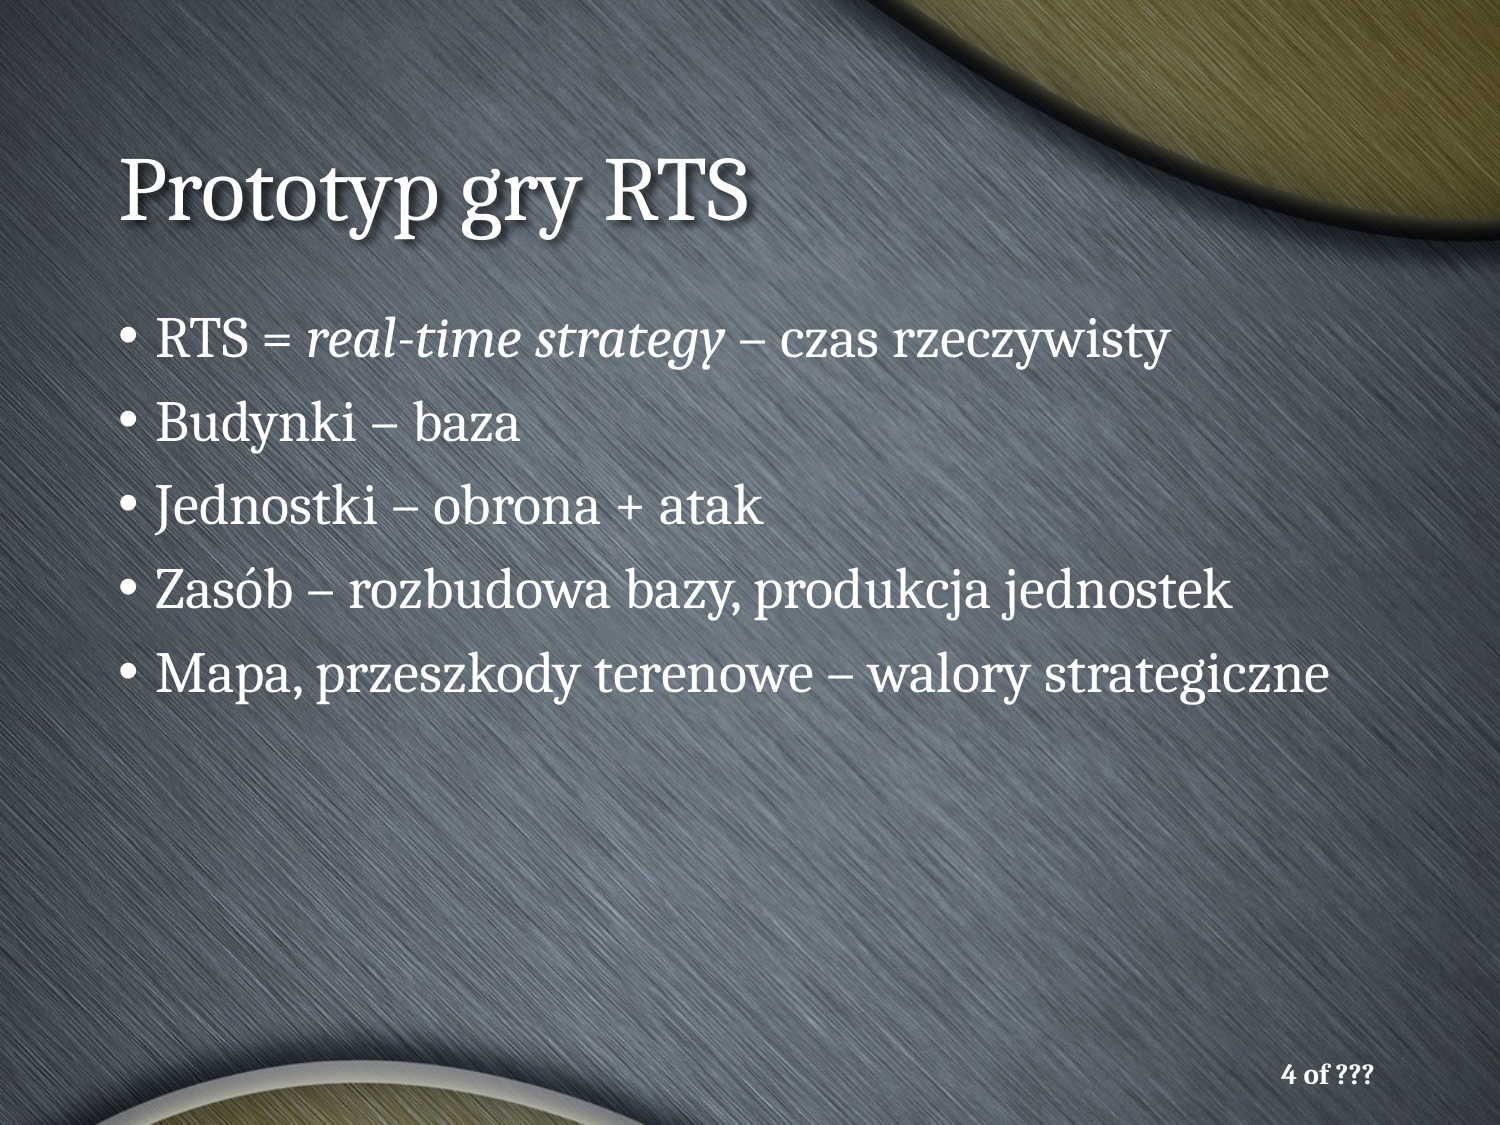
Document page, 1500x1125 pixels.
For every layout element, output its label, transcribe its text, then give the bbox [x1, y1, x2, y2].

list RTS = real-time strategy – czas rzeczywisty Budynki – baza Jednostki – obrona + atak Zasób – rozbudowa bazy, produkcja jednostek Mapa, przeszkody terenowe – walory strategiczne [103, 299, 1420, 1014]
slide_number 4 [1059, 1042, 1397, 1103]
title Prototyp gry RTS [103, 82, 1397, 299]
picture [0, 0, 1500, 1125]
